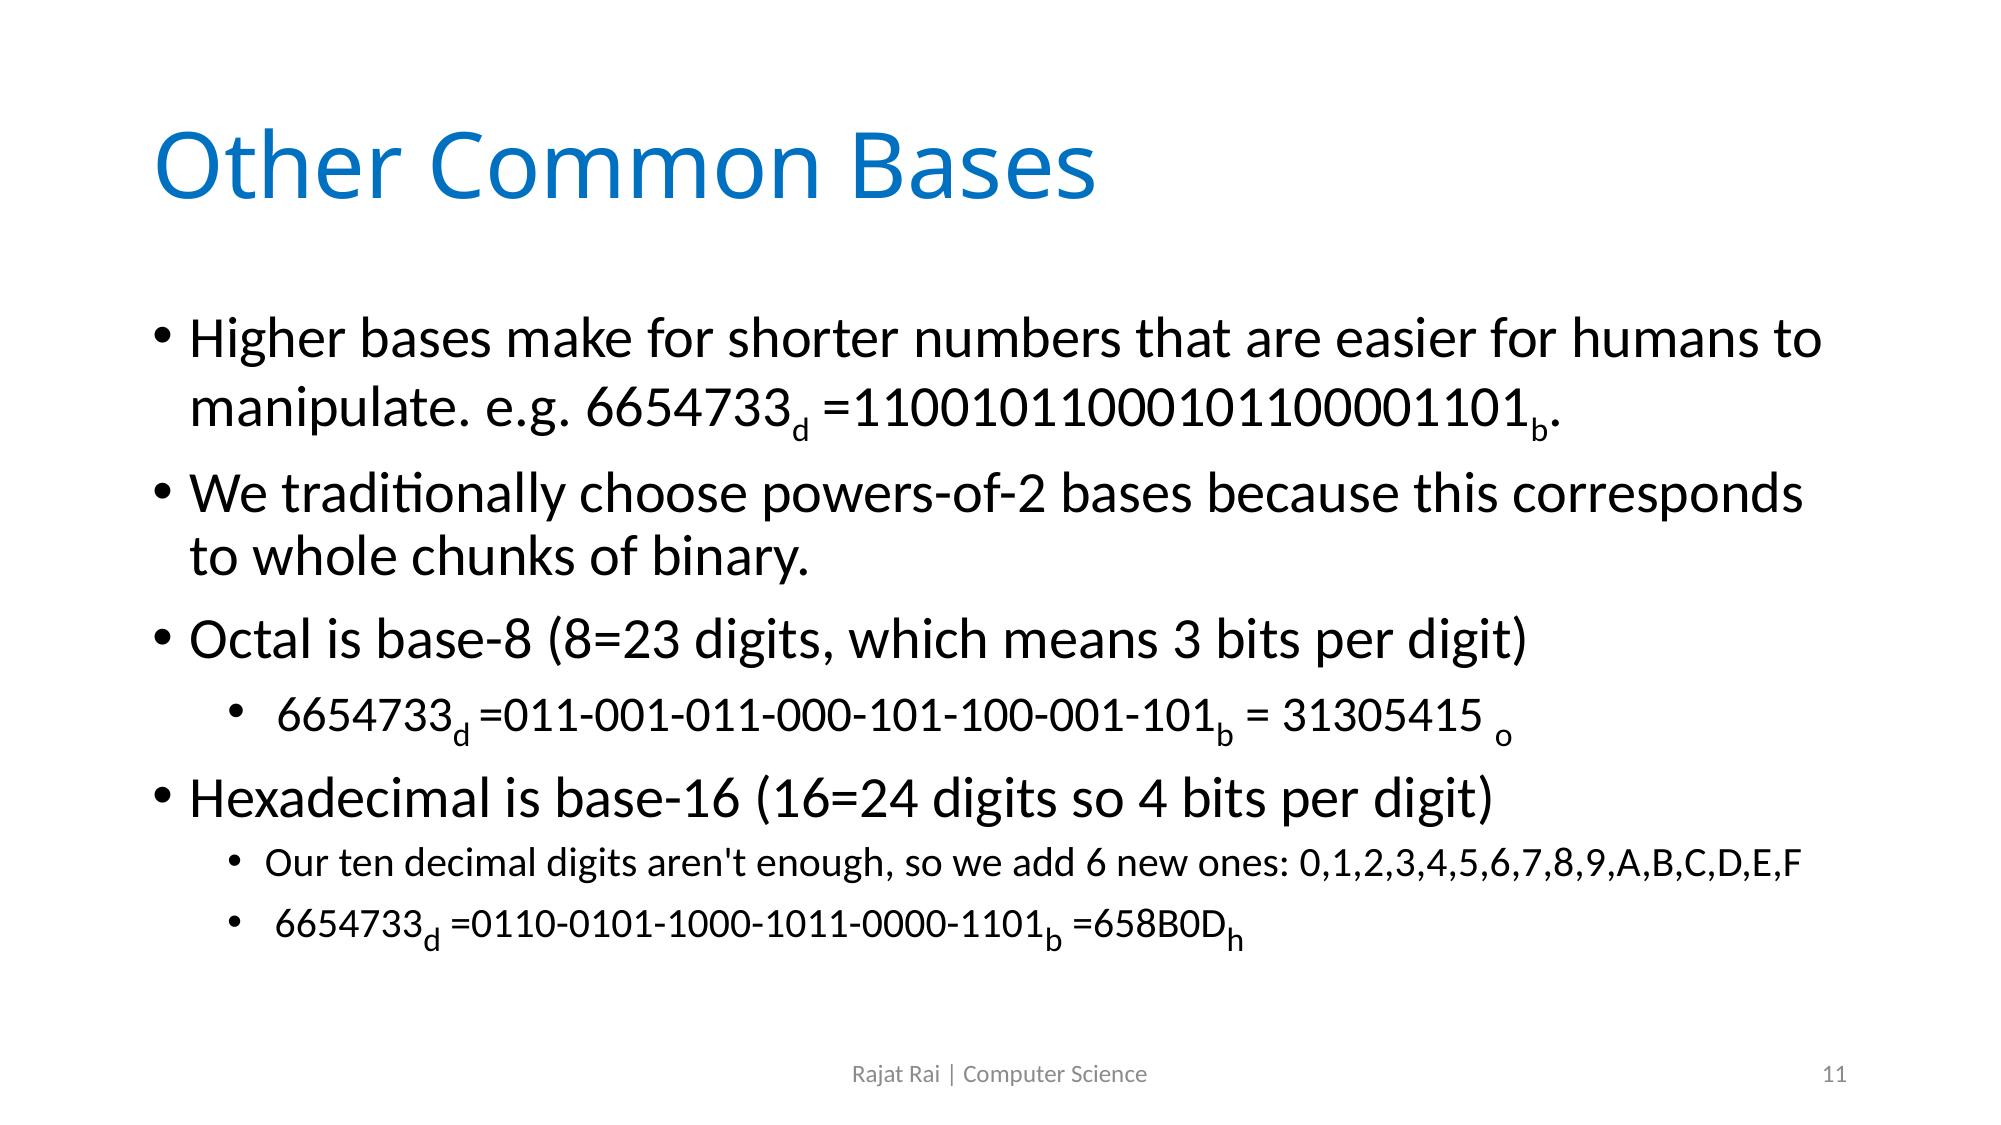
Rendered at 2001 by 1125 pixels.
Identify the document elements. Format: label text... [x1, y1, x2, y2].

title Other Common Bases [137, 59, 1863, 278]
list Higher bases make for shorter numbers that are easier for humans to manipulate. e.g. 6654733d =11001011000101100001101b. We traditionally choose powers-of-2 bases because this corresponds to whole chunks of binary. Octal is base-8 (8=23 digits, which means 3 bits per digit) 6654733d =011-001-011-000-101-100-001-101b = 31305415 o Hexadecimal is base-16 (16=24 digits so 4 bits per digit) Our ten decimal digits aren't enough, so we add 6 new ones: 0,1,2,3,4,5,6,7,8,9,A,B,C,D,E,F 6654733d =0110-0101-1000-1011-0000-1101b =658B0Dh [137, 299, 1863, 1014]
footer Rajat Rai | Computer Science [662, 1042, 1338, 1103]
slide_number 11 [1412, 1042, 1863, 1103]
